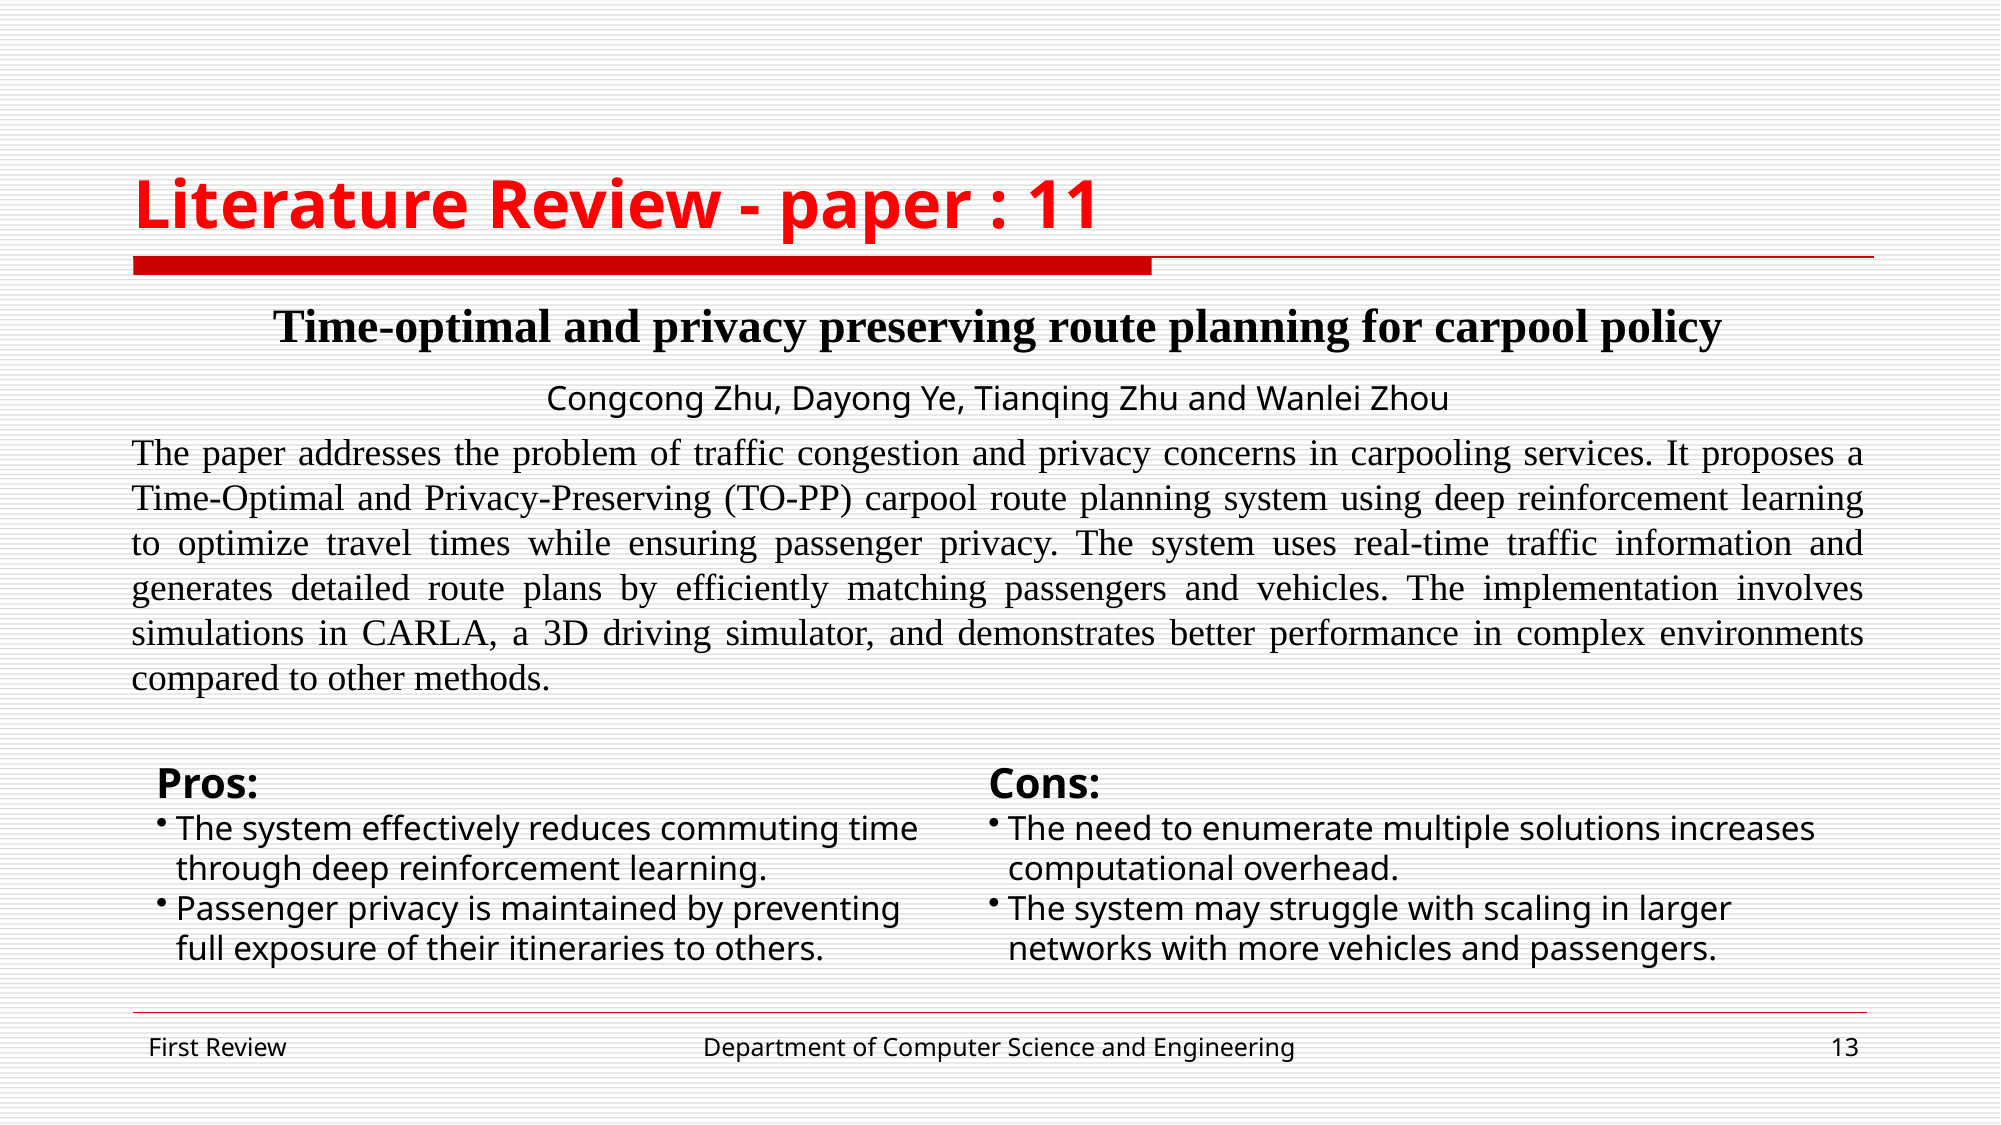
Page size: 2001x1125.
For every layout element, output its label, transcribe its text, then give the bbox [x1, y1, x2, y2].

text_box Cons: The need to enumerate multiple solutions increases computational overhead. The system may struggle with scaling in larger networks with more vehicles and passengers. [980, 749, 1859, 975]
picture [0, 0, 2001, 1125]
slide_number 13 [1817, 1023, 1868, 1072]
title Literature Review - paper : 11 [125, 49, 1877, 250]
text_box Department of Computer Science and Engineering [690, 1024, 1310, 1070]
text_box Pros: The system effectively reduces commuting time through deep reinforcement learning. Passenger privacy is maintained by preventing full exposure of their itineraries to others. [148, 749, 959, 975]
text_box First Review [140, 1024, 560, 1070]
list Time‐optimal and privacy preserving route planning for carpool policy Congcong Zhu, Dayong Ye, Tianqing Zhu and Wanlei Zhou The paper addresses the problem of traffic congestion and privacy concerns in carpooling services. It proposes a Time-Optimal and Privacy-Preserving (TO-PP) carpool route planning system using deep reinforcement learning to optimize travel times while ensuring passenger privacy. The system uses real-time traffic information and generates detailed route plans by efficiently matching passengers and vehicles. The implementation involves simulations in CARLA, a 3D driving simulator, and demonstrates better performance in complex environments compared to other methods. [123, 286, 1875, 988]
